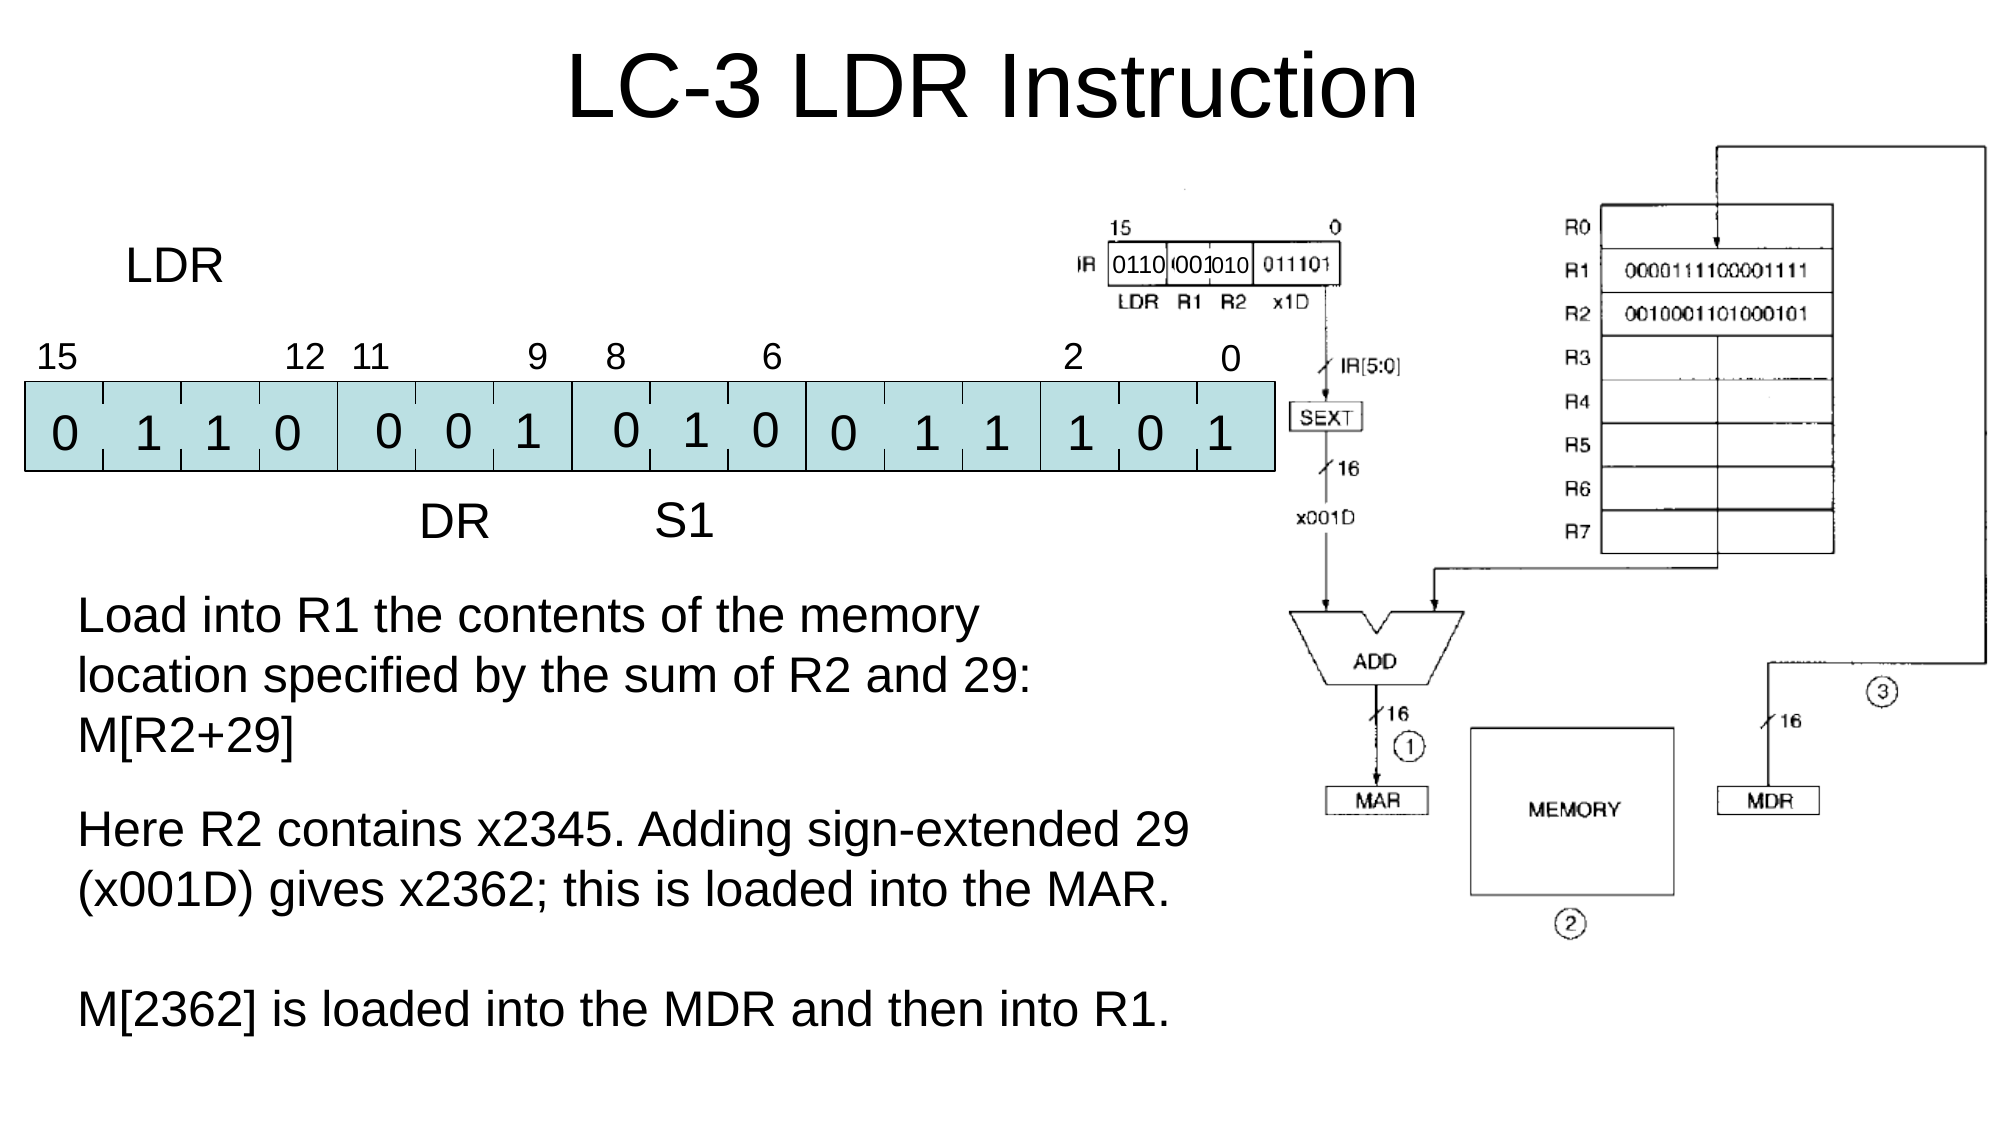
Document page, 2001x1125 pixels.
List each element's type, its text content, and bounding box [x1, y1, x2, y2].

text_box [24, 324, 1276, 550]
text_box Here R2 contains x2345. Adding sign-extended 29 (x001D) gives x2362; this is loaded into the MAR. M[2362] is loaded into the MDR and then into R1. [62, 789, 1250, 1045]
text_box LDR [110, 225, 260, 300]
text_box Load into R1 the contents of the memory location specified by the sum of R2 and 29: M[R2+29] [62, 574, 1058, 770]
title LC-3 LDR Instruction [275, 0, 1713, 175]
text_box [1063, 130, 2000, 951]
